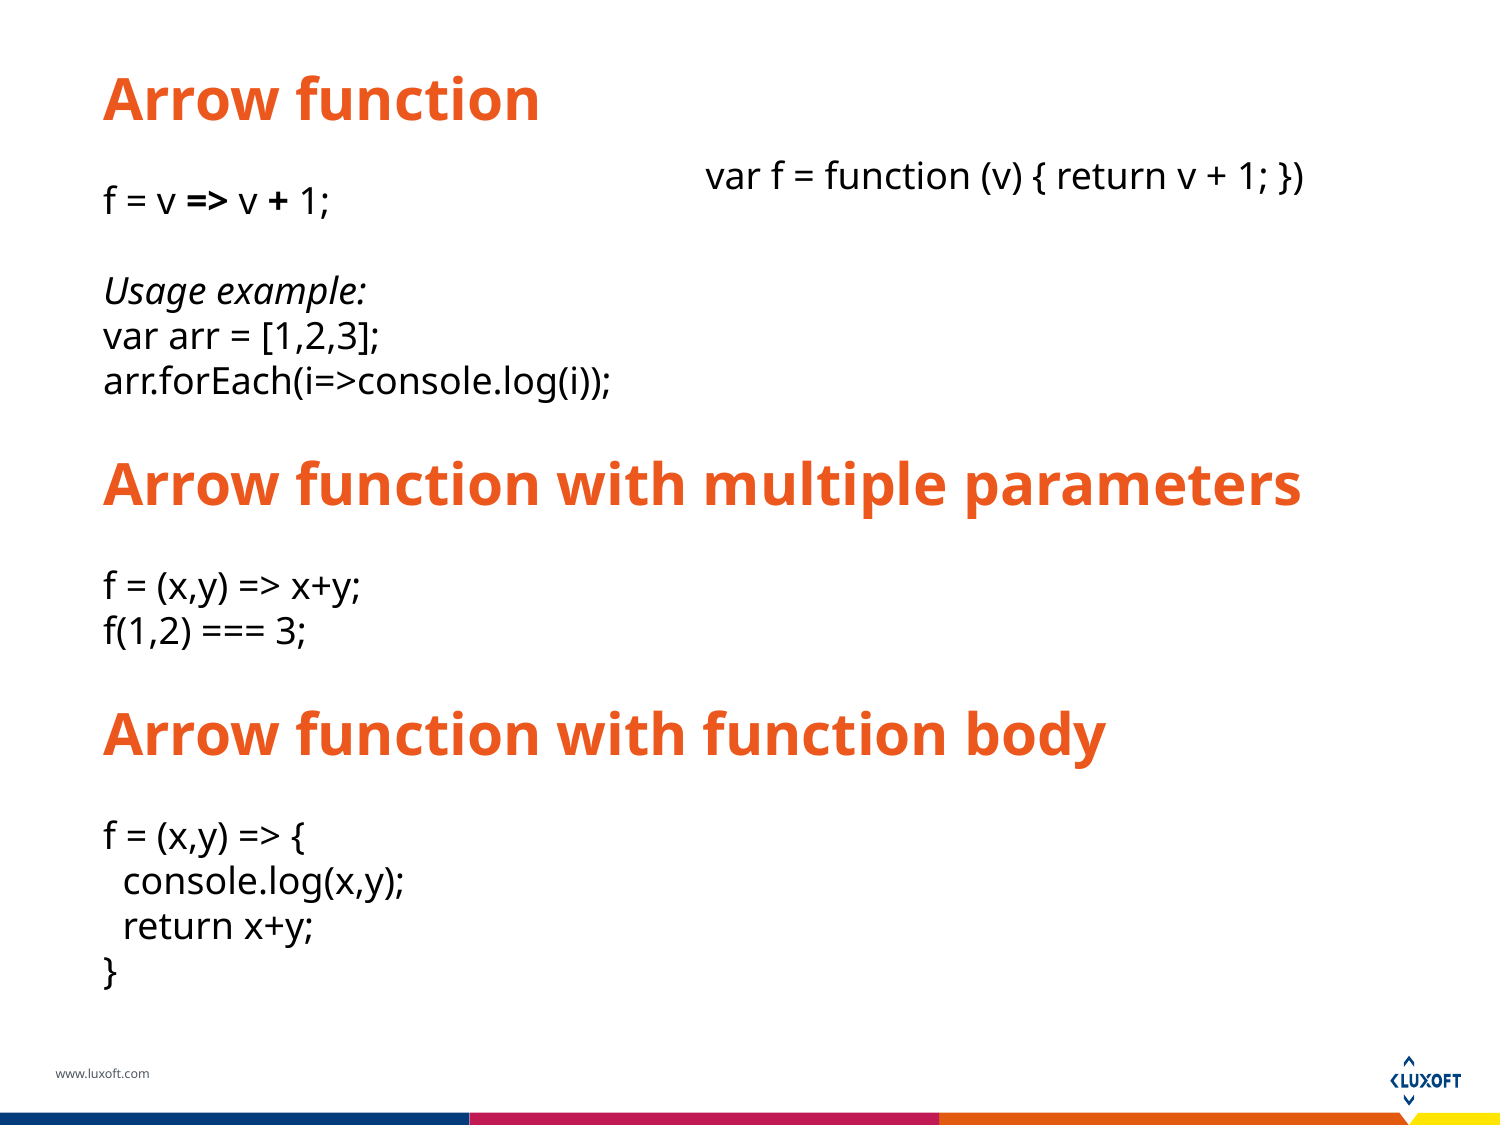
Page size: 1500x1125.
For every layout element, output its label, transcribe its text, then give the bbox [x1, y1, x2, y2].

text_box var f = function (v) { return v + 1; }) [690, 54, 1483, 430]
text_box Arrow function f = v => v + 1; Usage example: var arr = [1,2,3]; arr.forEach(i=>console.log(i)); Arrow function with multiple parameters f = (x,y) => x+y; f(1,2) === 3; Arrow function with function body f = (x,y) => { console.log(x,y); return x+y; } [88, 54, 1412, 1125]
